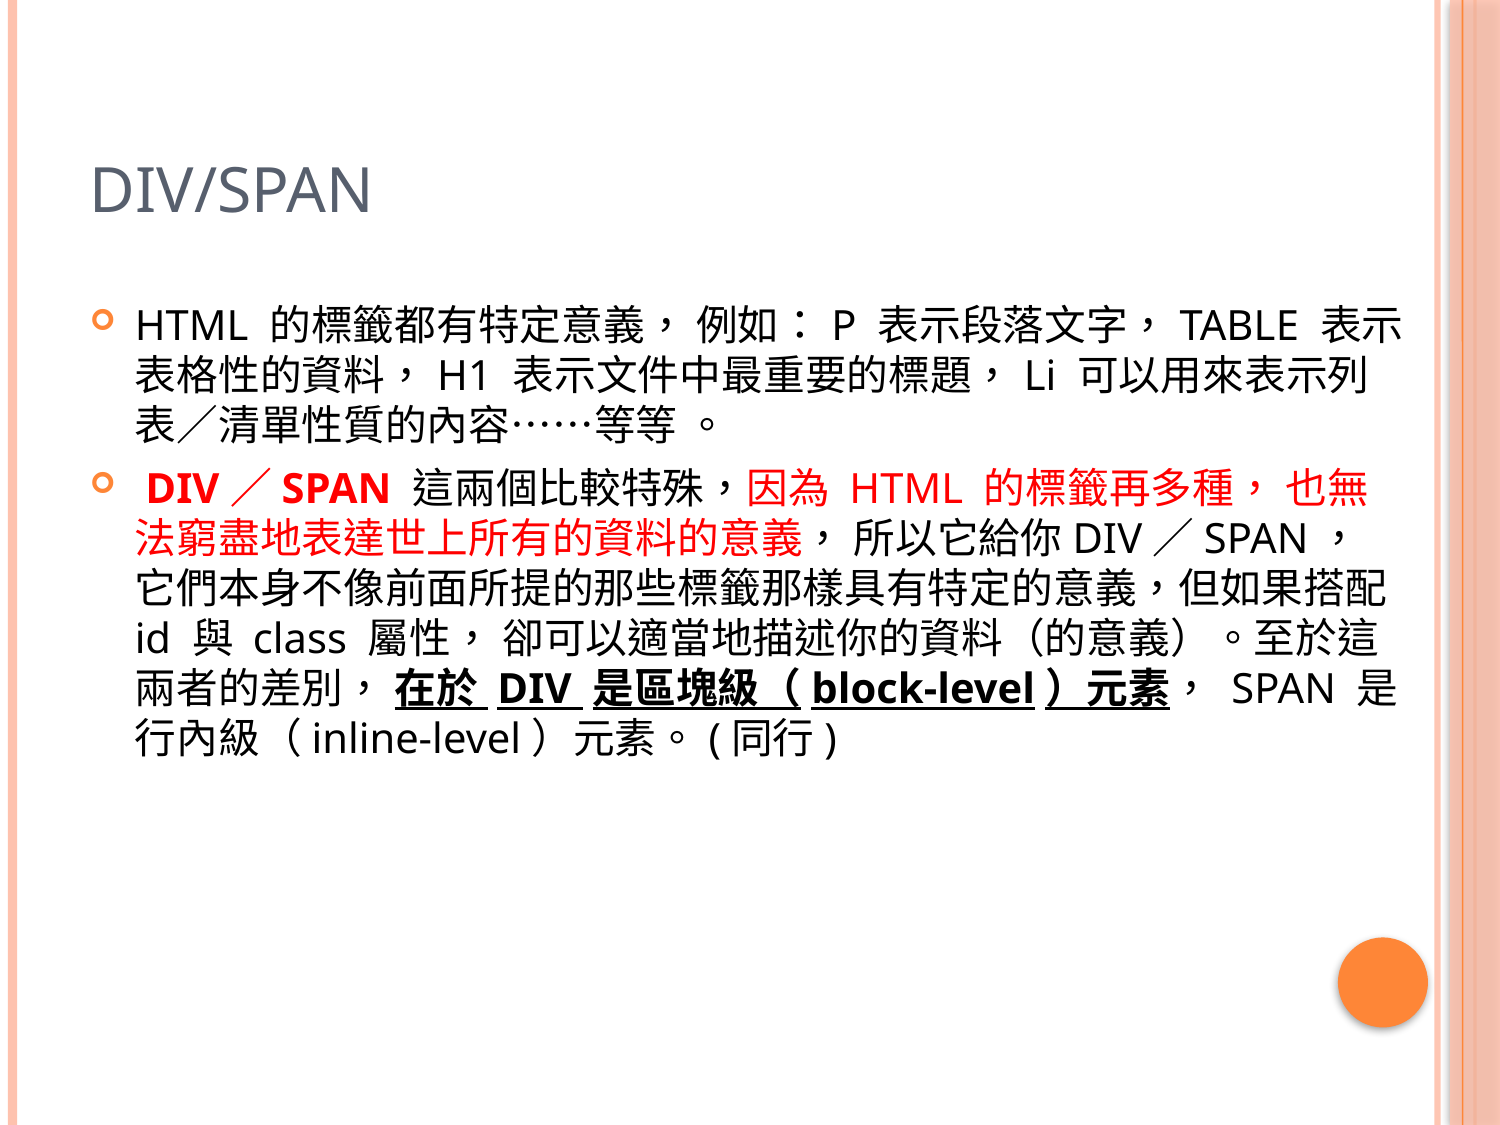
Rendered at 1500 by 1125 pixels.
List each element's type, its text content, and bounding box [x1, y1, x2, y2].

list HTML 的標籤都有特定意義， 例如：P 表示段落文字，TABLE 表示表格性的資料，H1 表示文件中最重要的標題，Li 可以用來表示列表／清單性質的內容……等等 。 DIV／SPAN 這兩個比較特殊，因為 HTML 的標籤再多種， 也無法窮盡地表達世上所有的資料的意義， 所以它給你DIV／SPAN， 它們本身不像前面所提的那些標籤那樣具有特定的意義，但如果搭配 id 與 class 屬性， 卻可以適當地描述你的資料（的意義）。至於這兩者的差別， 在於 DIV 是區塊級（block-level）元素， SPAN 是行內級（inline-level）元素。(同行) [75, 291, 1425, 1067]
title DIV/SPAN [75, 45, 1300, 233]
